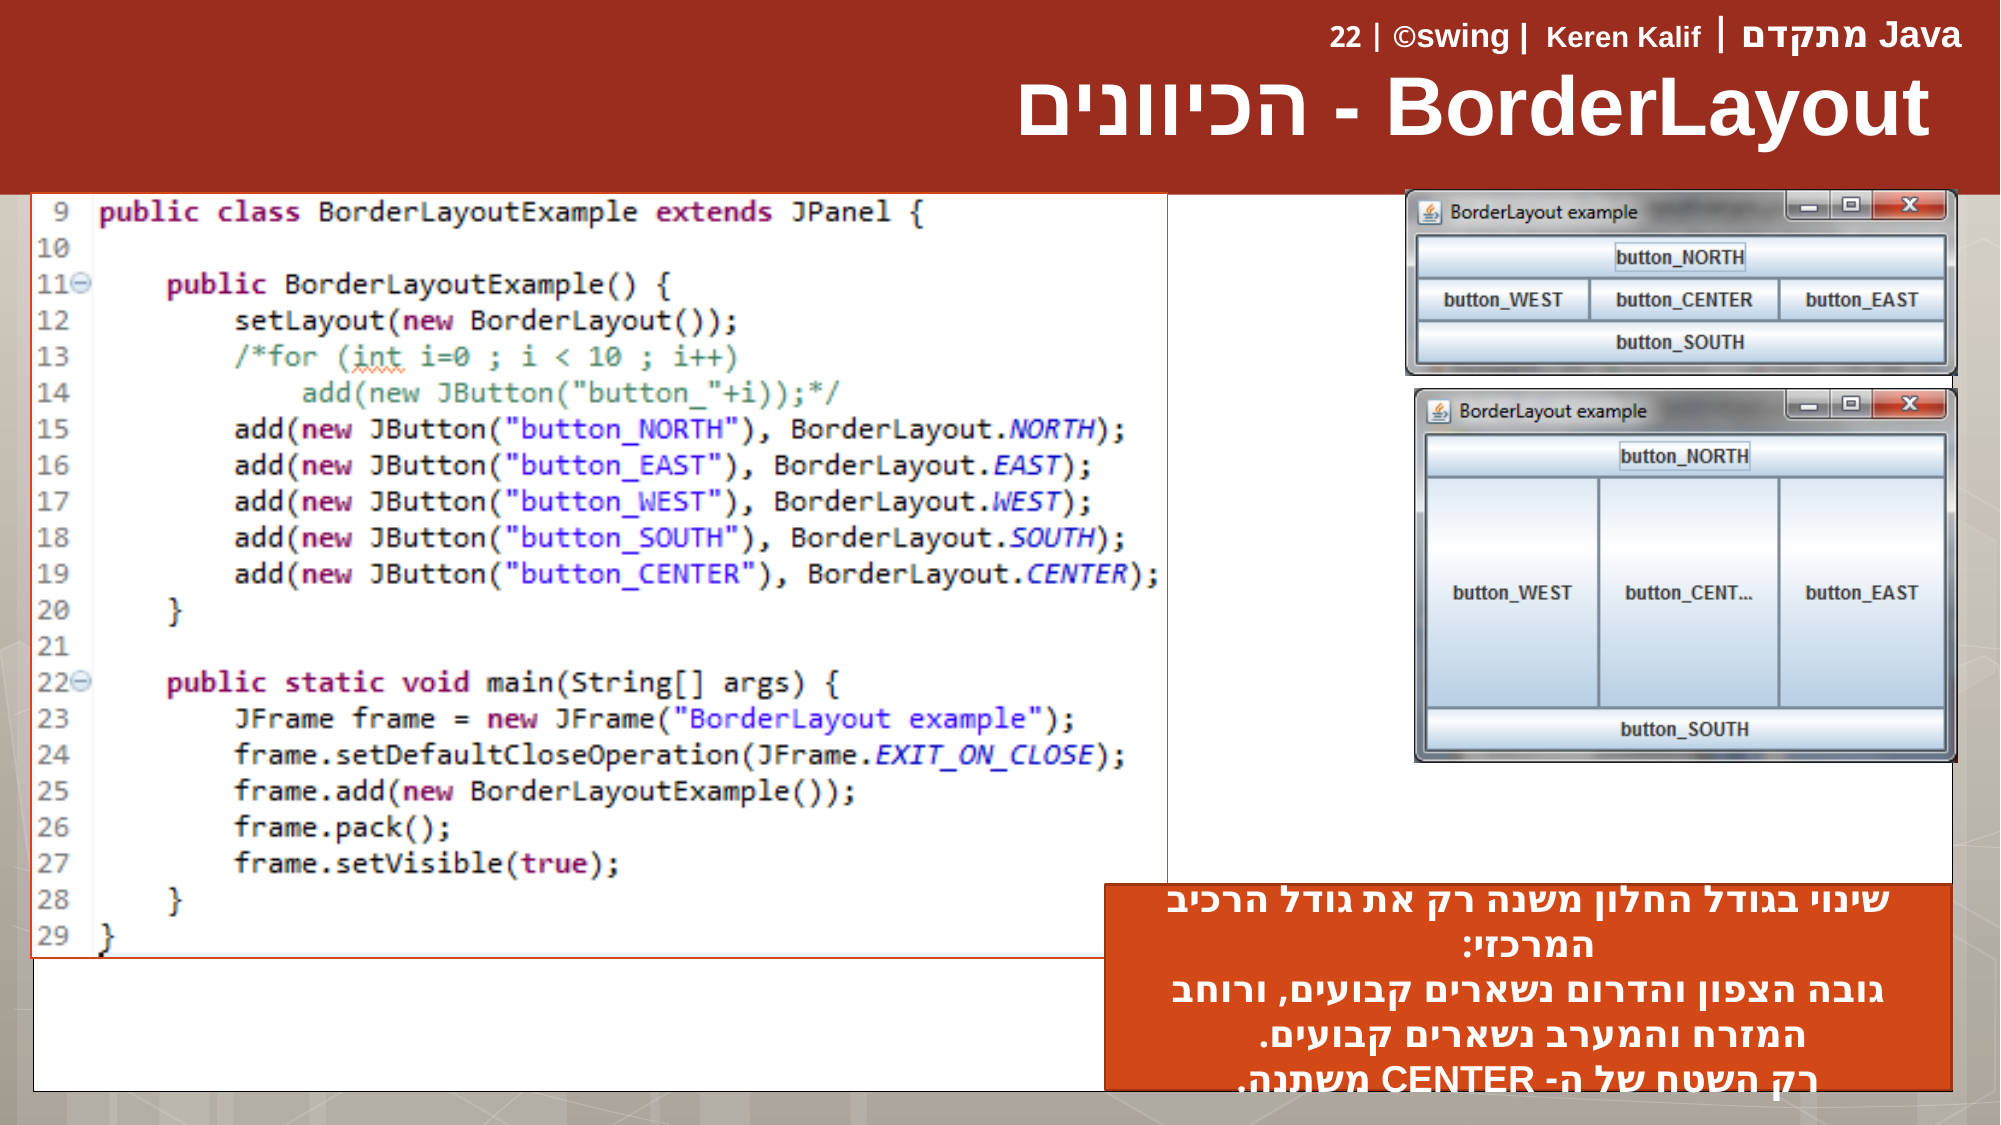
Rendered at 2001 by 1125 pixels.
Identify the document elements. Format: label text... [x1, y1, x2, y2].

title BorderLayout - הכיוונים [39, 45, 1946, 161]
text_box שינוי בגודל החלון משנה רק את גודל הרכיב המרכזי: גובה הצפון והדרום נשארים קבועים, ורוחב המזרח והמערב נשארים קבועים. רק השטח של ה- CENTER משתנה. [1104, 883, 1953, 1091]
picture [1405, 189, 1958, 376]
picture [1414, 388, 1958, 763]
picture [31, 193, 1168, 958]
